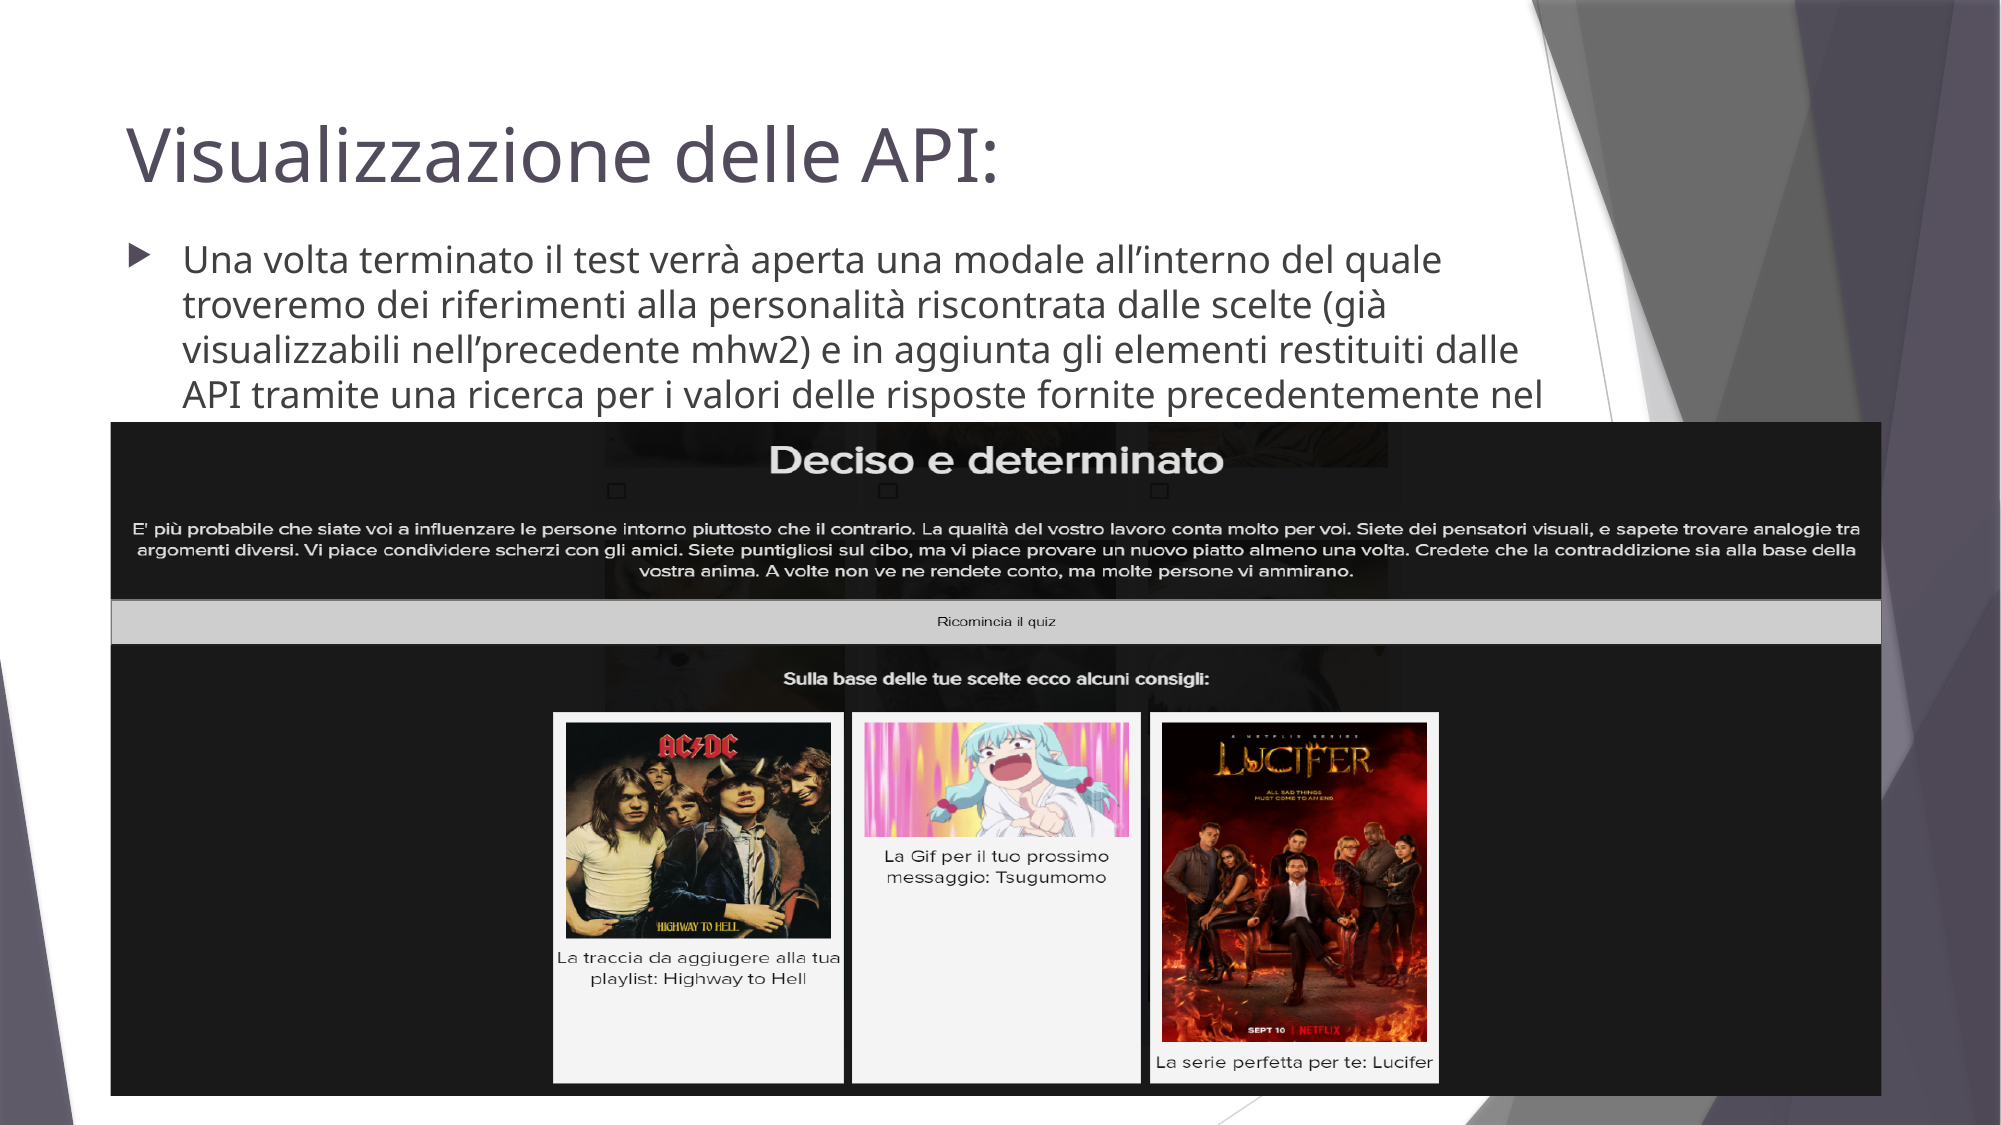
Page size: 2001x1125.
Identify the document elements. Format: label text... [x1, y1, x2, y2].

list Una volta terminato il test verrà aperta una modale all’interno del quale troveremo dei riferimenti alla personalità riscontrata dalle scelte (già visualizzabili nell’precedente mhw2) e in aggiunta gli elementi restituiti dalle API tramite una ricerca per i valori delle risposte fornite precedentemente nel test. . [111, 229, 1605, 421]
text_box [109, 421, 1883, 1098]
title Visualizzazione delle API: [111, 99, 1522, 229]
